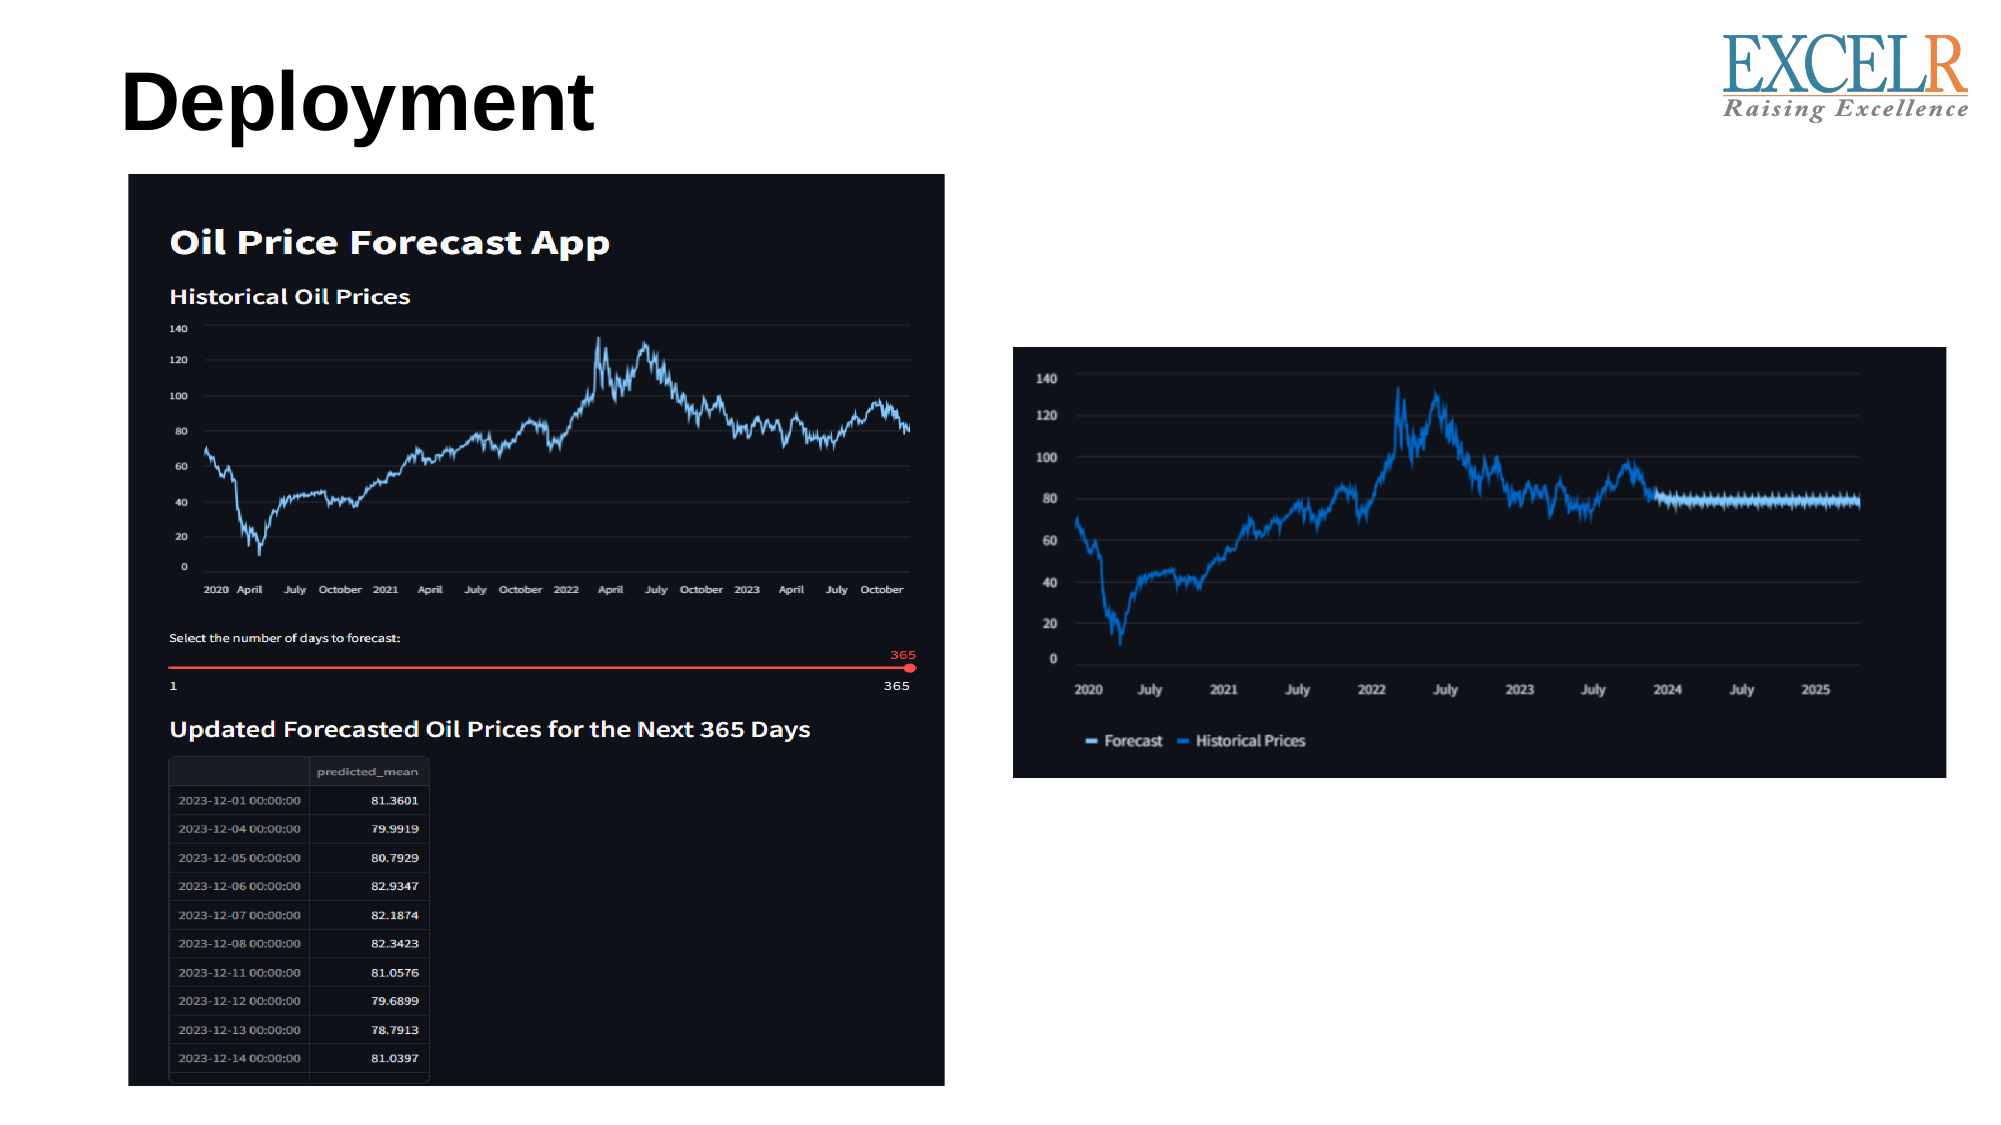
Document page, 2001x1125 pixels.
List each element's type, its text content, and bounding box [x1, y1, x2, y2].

picture [128, 174, 945, 1086]
picture [1722, 34, 1969, 123]
picture [1012, 346, 1947, 779]
text_box Deployment [105, 39, 778, 155]
